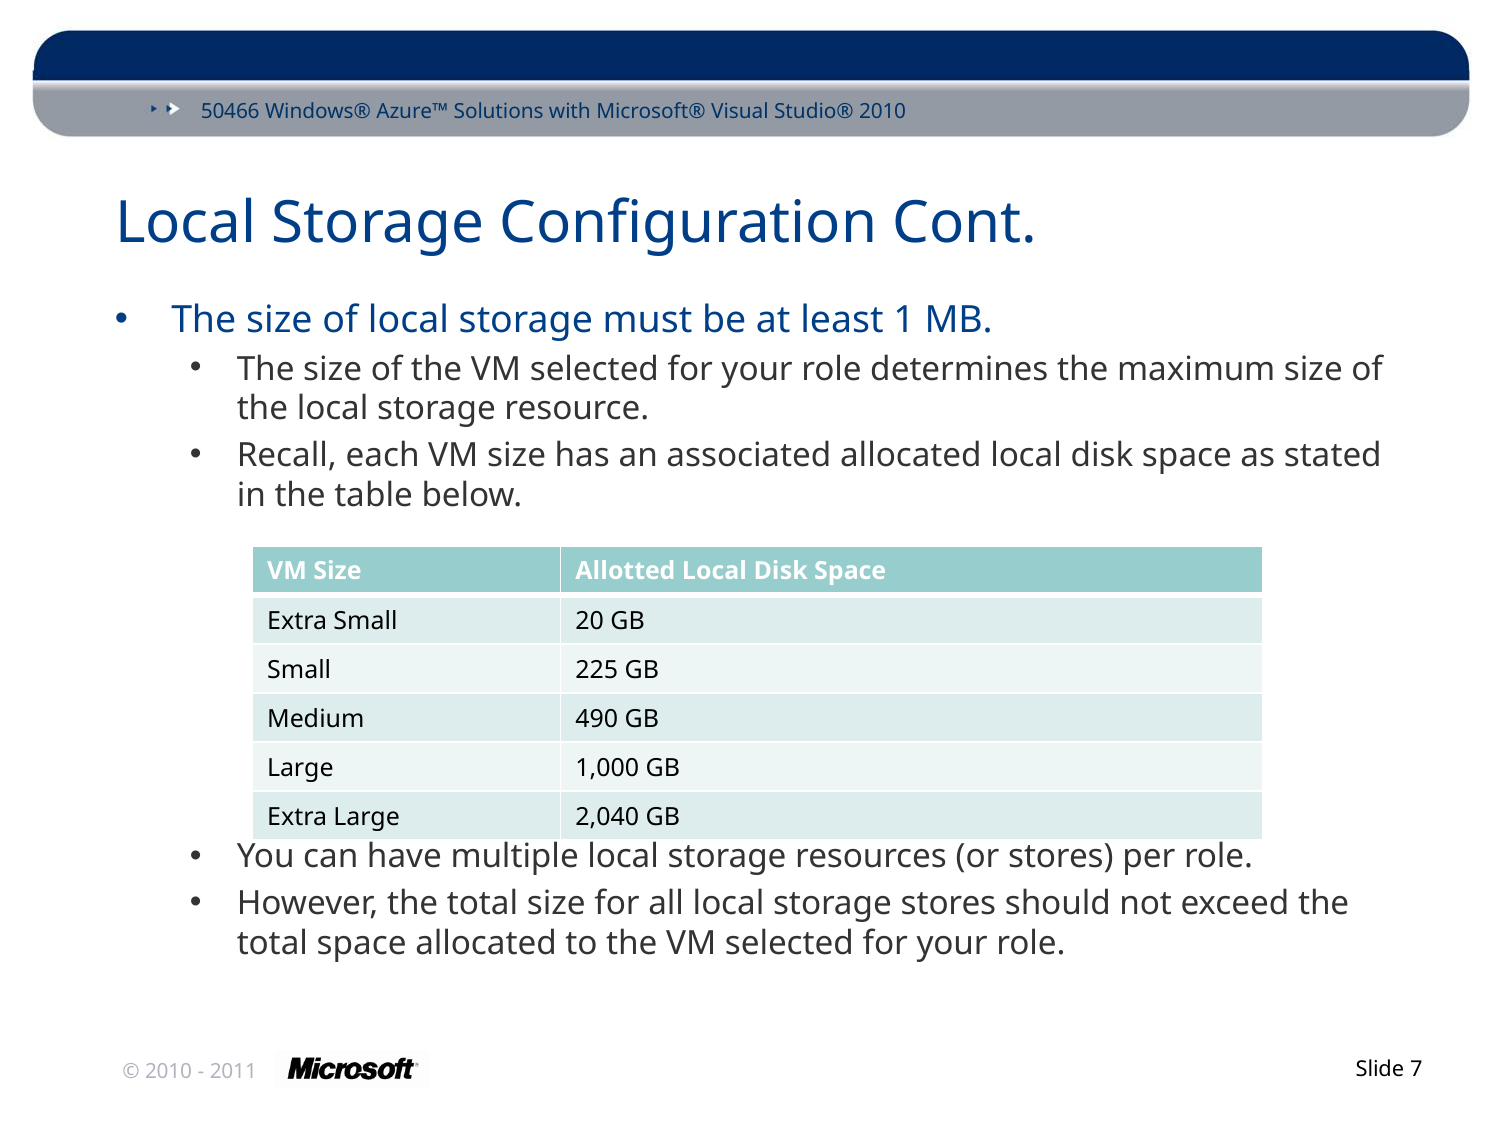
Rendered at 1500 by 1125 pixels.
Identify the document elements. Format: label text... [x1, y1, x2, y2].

table_cell Small [253, 645, 560, 692]
table_cell 2,040 GB [561, 792, 1262, 839]
table_cell Large [253, 743, 560, 790]
table_cell 225 GB [561, 645, 1262, 692]
list The size of local storage must be at least 1 MB. The size of the VM selected for your role determines the maximum size of the local storage resource. Recall, each VM size has an associated allocated local disk space as stated in the table below. You can have multiple local storage resources (or stores) per role. However, the total size for all local storage stores should not exceed the total space allocated to the VM selected for your role. [99, 287, 1433, 1025]
table_cell 490 GB [561, 694, 1262, 741]
table_cell Extra Small [253, 598, 560, 643]
table_cell 20 GB [561, 598, 1262, 643]
picture [0, 1, 1500, 159]
table_header VM Size [253, 547, 560, 592]
picture [275, 1050, 429, 1088]
title Local Storage Configuration Cont. [100, 143, 1433, 262]
table_header Allotted Local Disk Space [561, 547, 1262, 592]
table_cell 1,000 GB [561, 743, 1262, 790]
table_cell Medium [253, 694, 560, 741]
table_cell Extra Large [253, 792, 560, 839]
